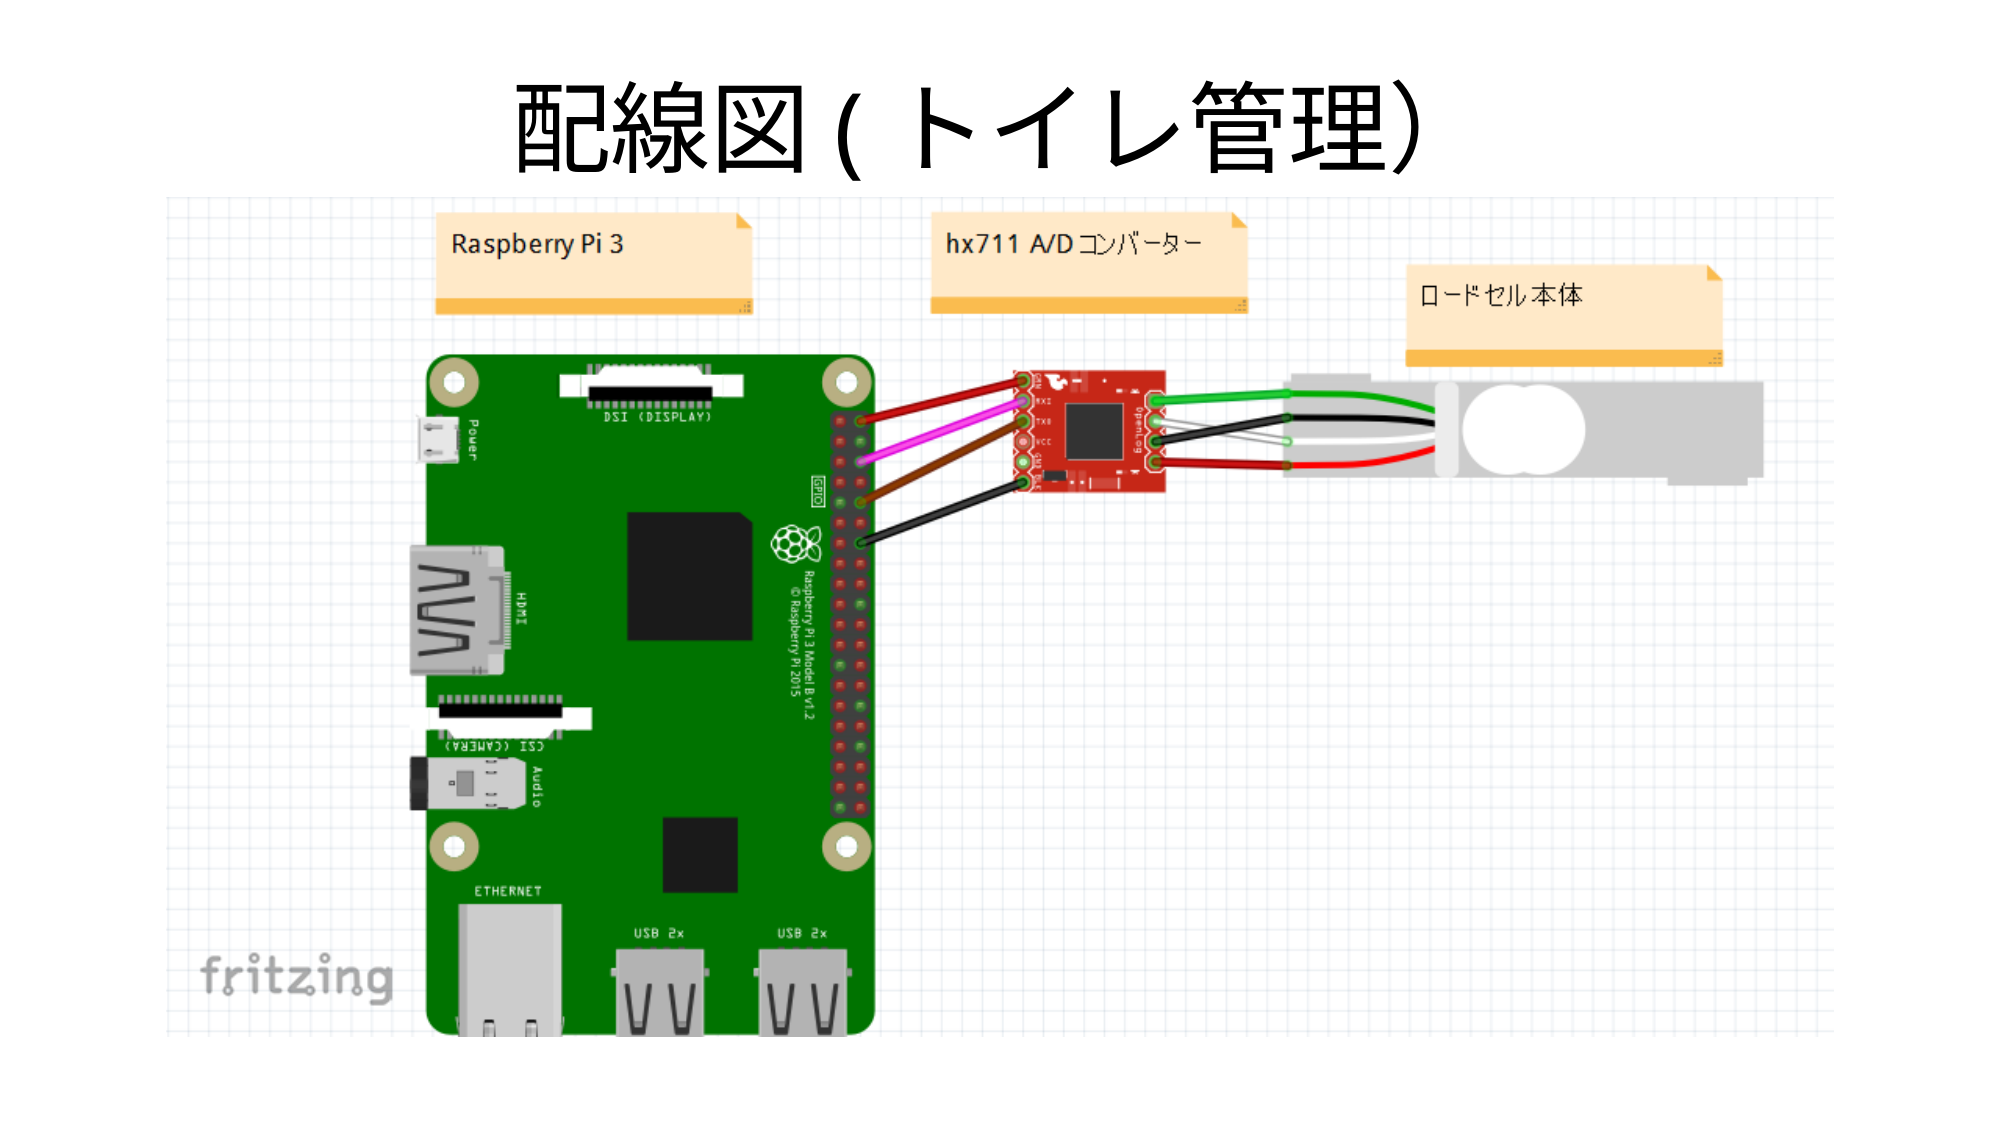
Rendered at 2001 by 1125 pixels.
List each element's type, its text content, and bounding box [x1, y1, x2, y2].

picture [166, 197, 1834, 1037]
title 配線図(トイレ管理） [0, 71, 2000, 198]
